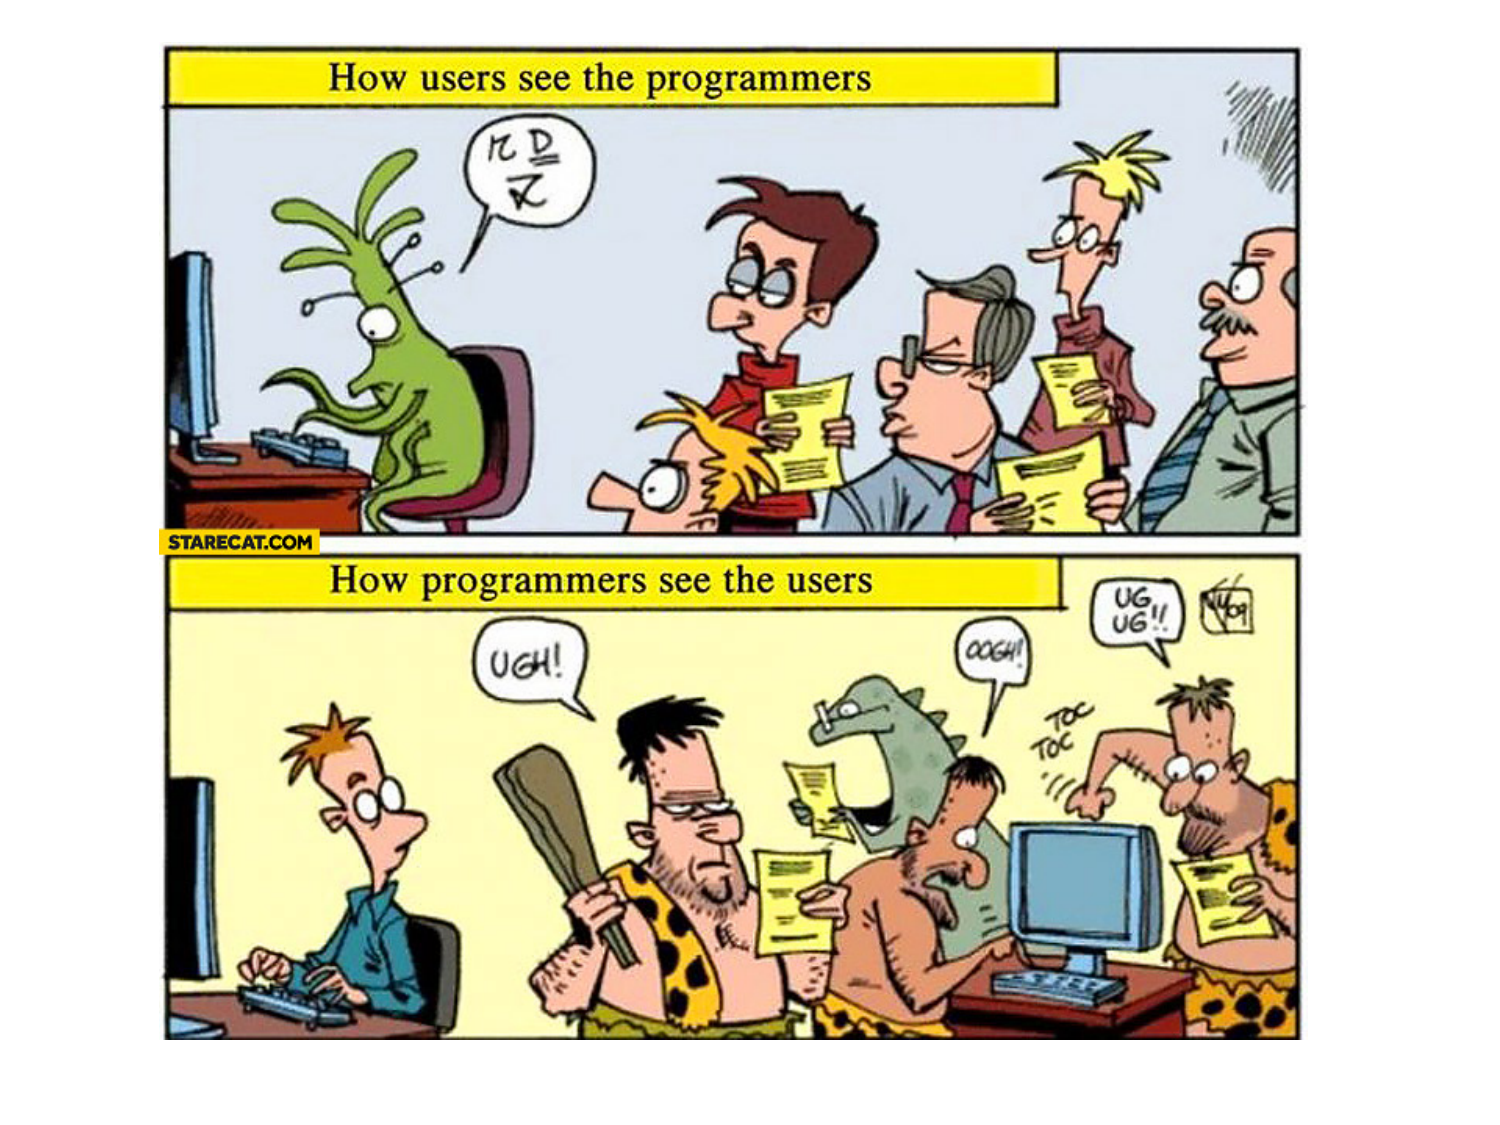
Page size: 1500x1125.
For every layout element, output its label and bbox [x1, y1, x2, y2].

picture [159, 42, 1309, 1040]
